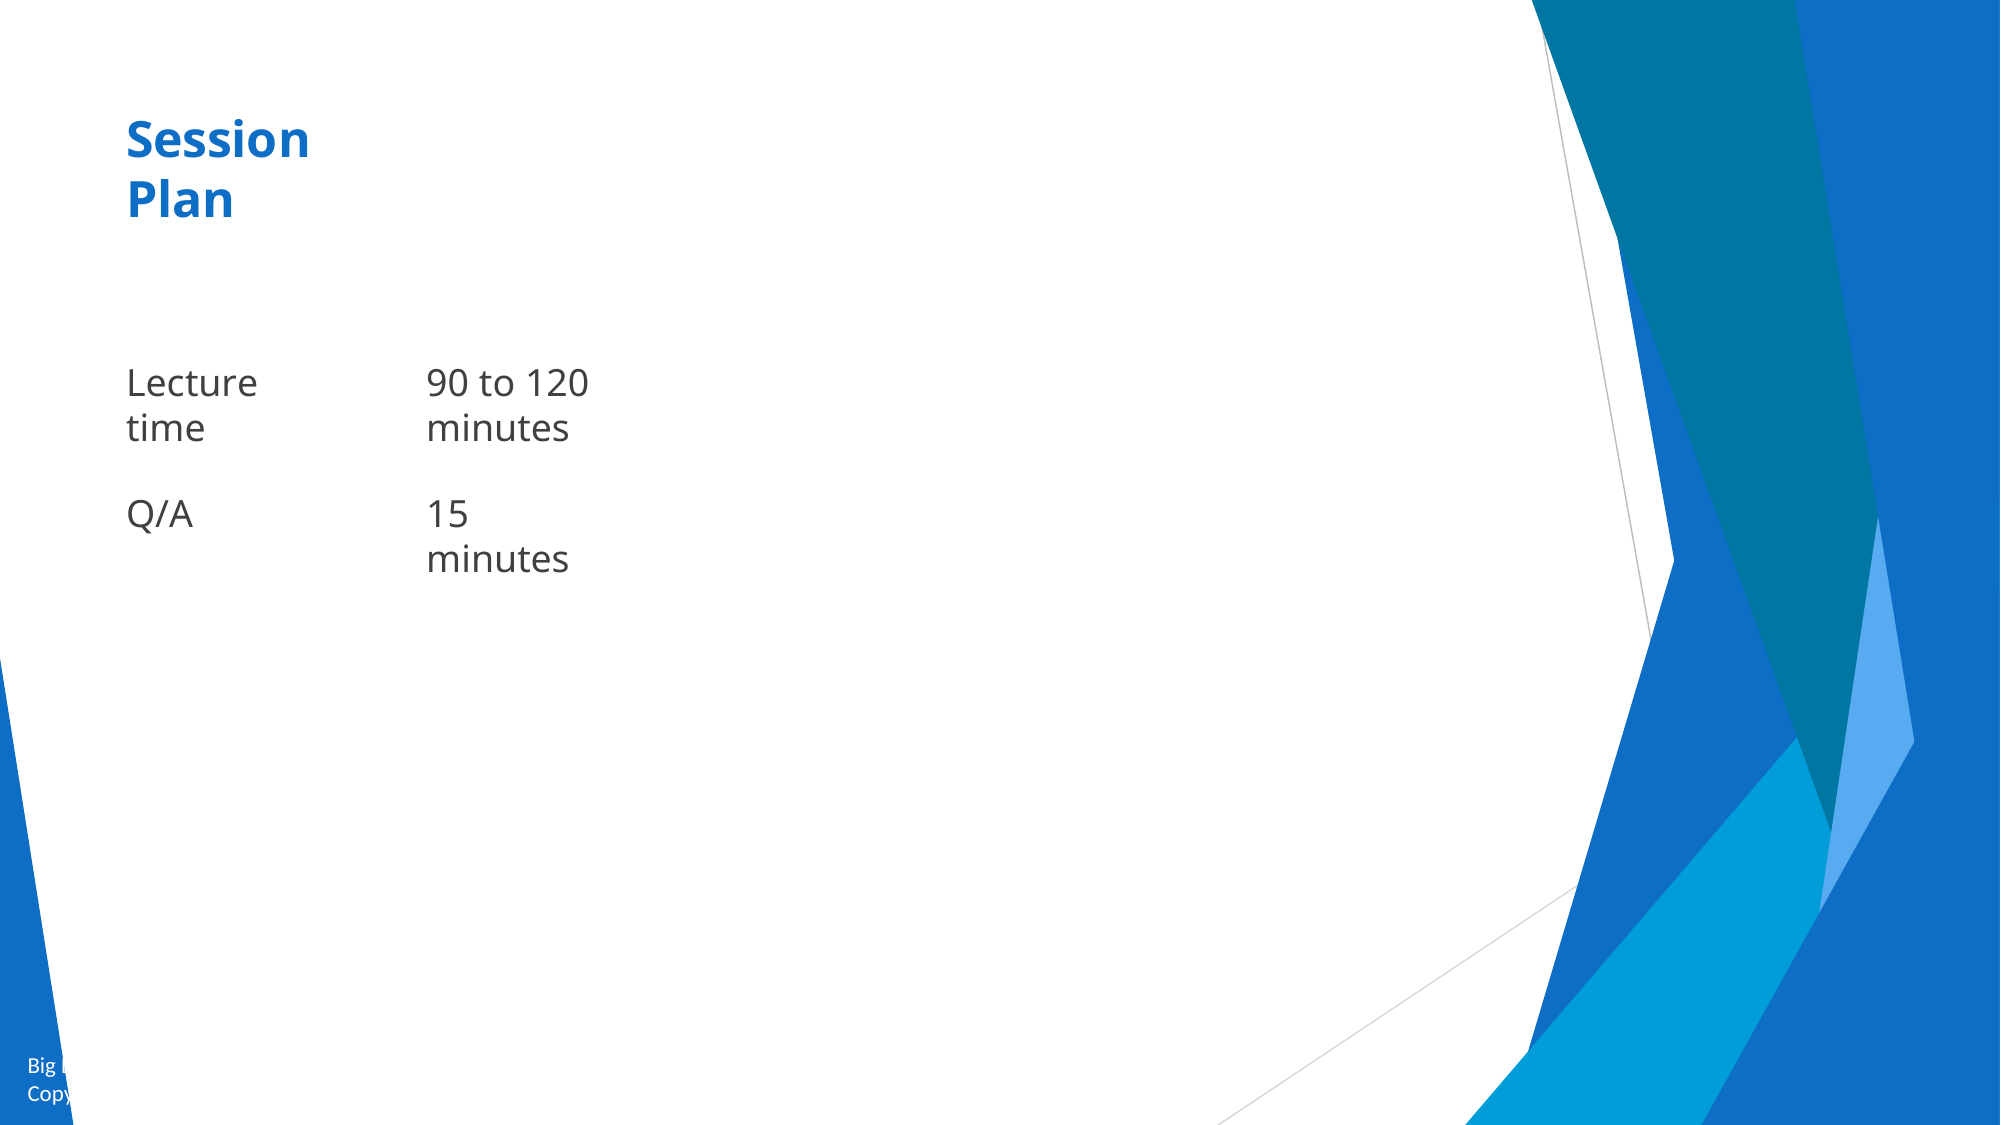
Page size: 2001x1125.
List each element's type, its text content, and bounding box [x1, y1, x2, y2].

text_box Lecture time [124, 358, 346, 449]
text_box 90 to 120 minutes [424, 358, 730, 449]
footer Big Data and Analytics by Seema Acharya and Subhashini Chellappan Copyright 2015, WILEY INDIA PVT. LTD. [25, 1054, 667, 1125]
text_box Q/A [124, 490, 196, 536]
text_box 15 minutes [424, 490, 613, 580]
title Session Plan [124, 107, 414, 296]
